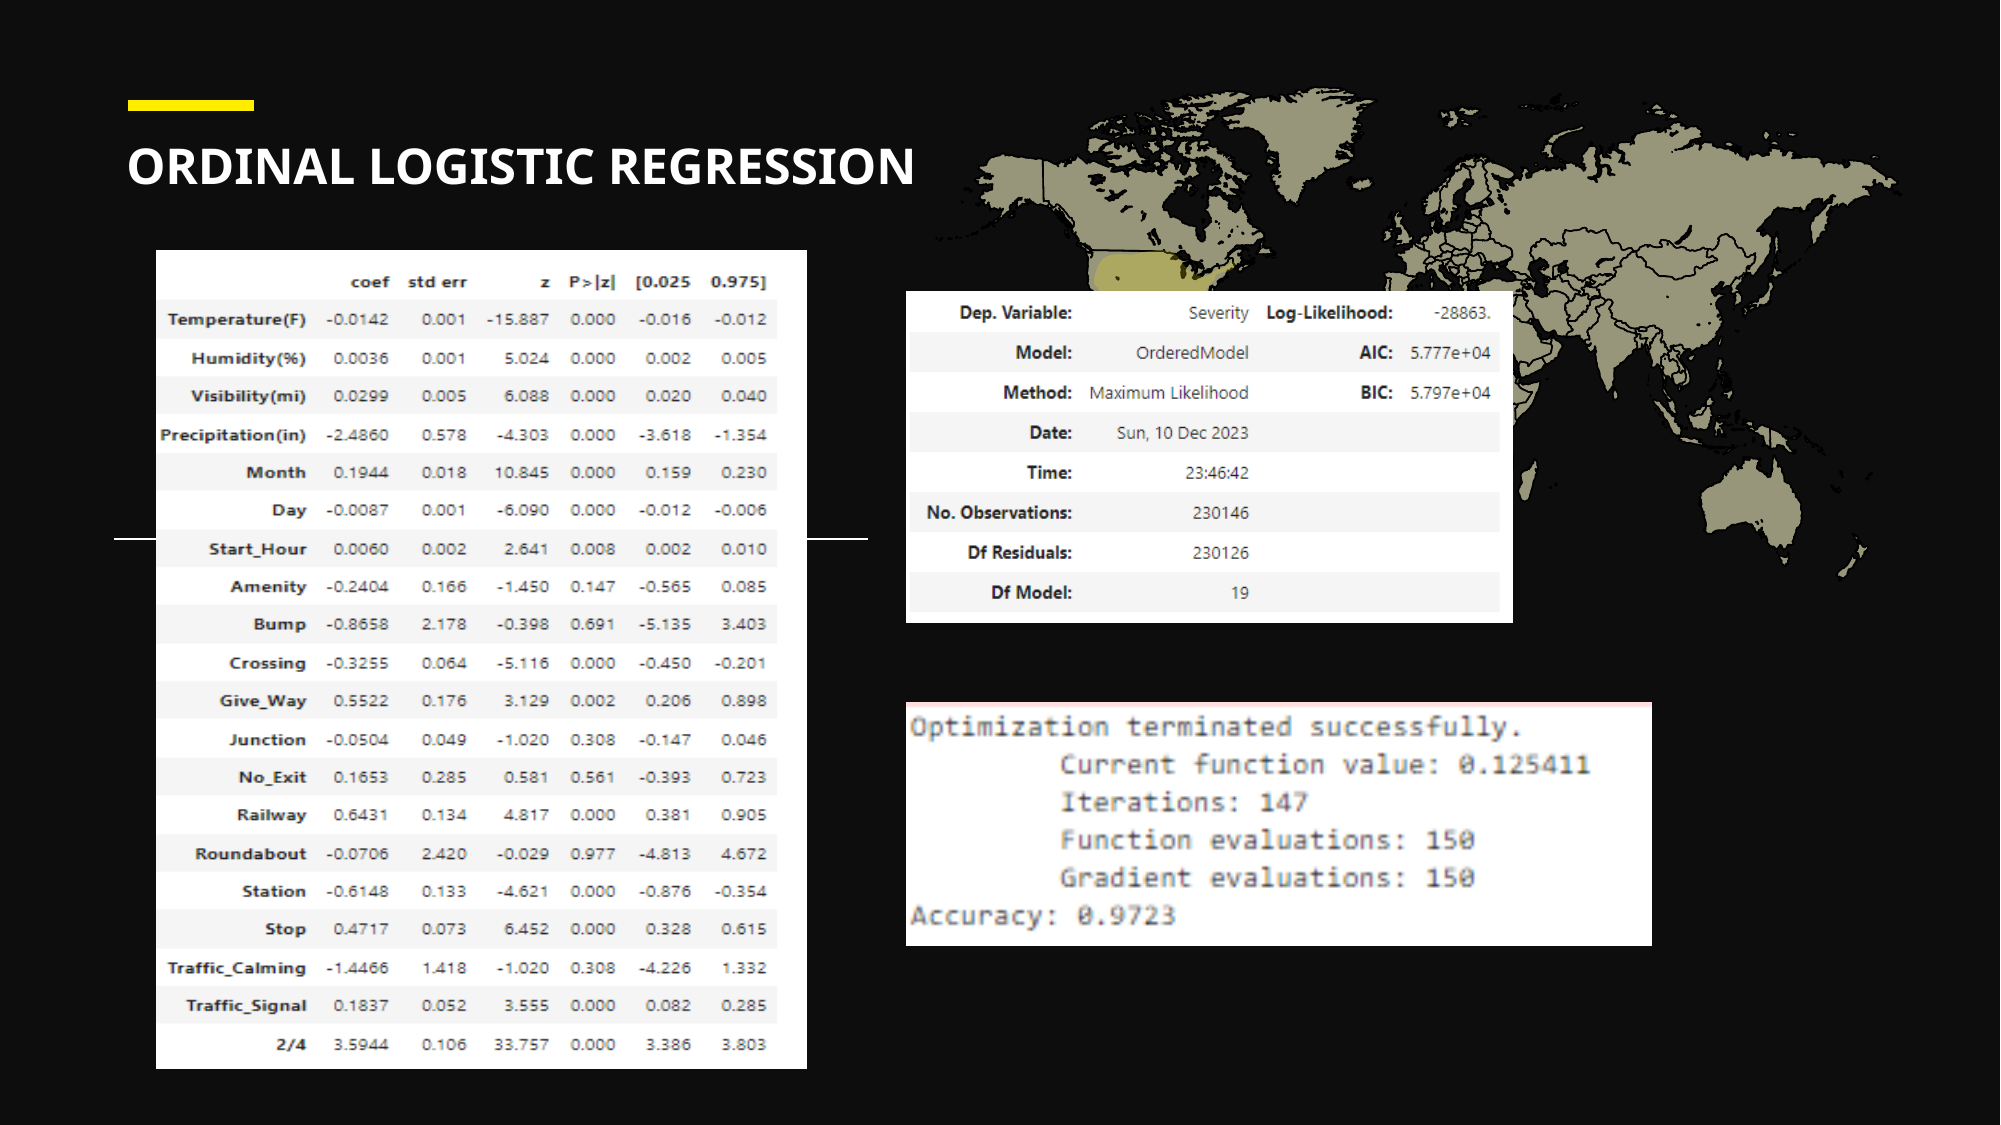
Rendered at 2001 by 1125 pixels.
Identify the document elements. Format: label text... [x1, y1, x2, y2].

text_box [1093, 250, 1237, 290]
title ORDINAL LOGISTIC REGRESSION [111, 134, 1109, 235]
picture [905, 701, 1652, 947]
picture [156, 249, 807, 1070]
picture [905, 291, 1513, 624]
